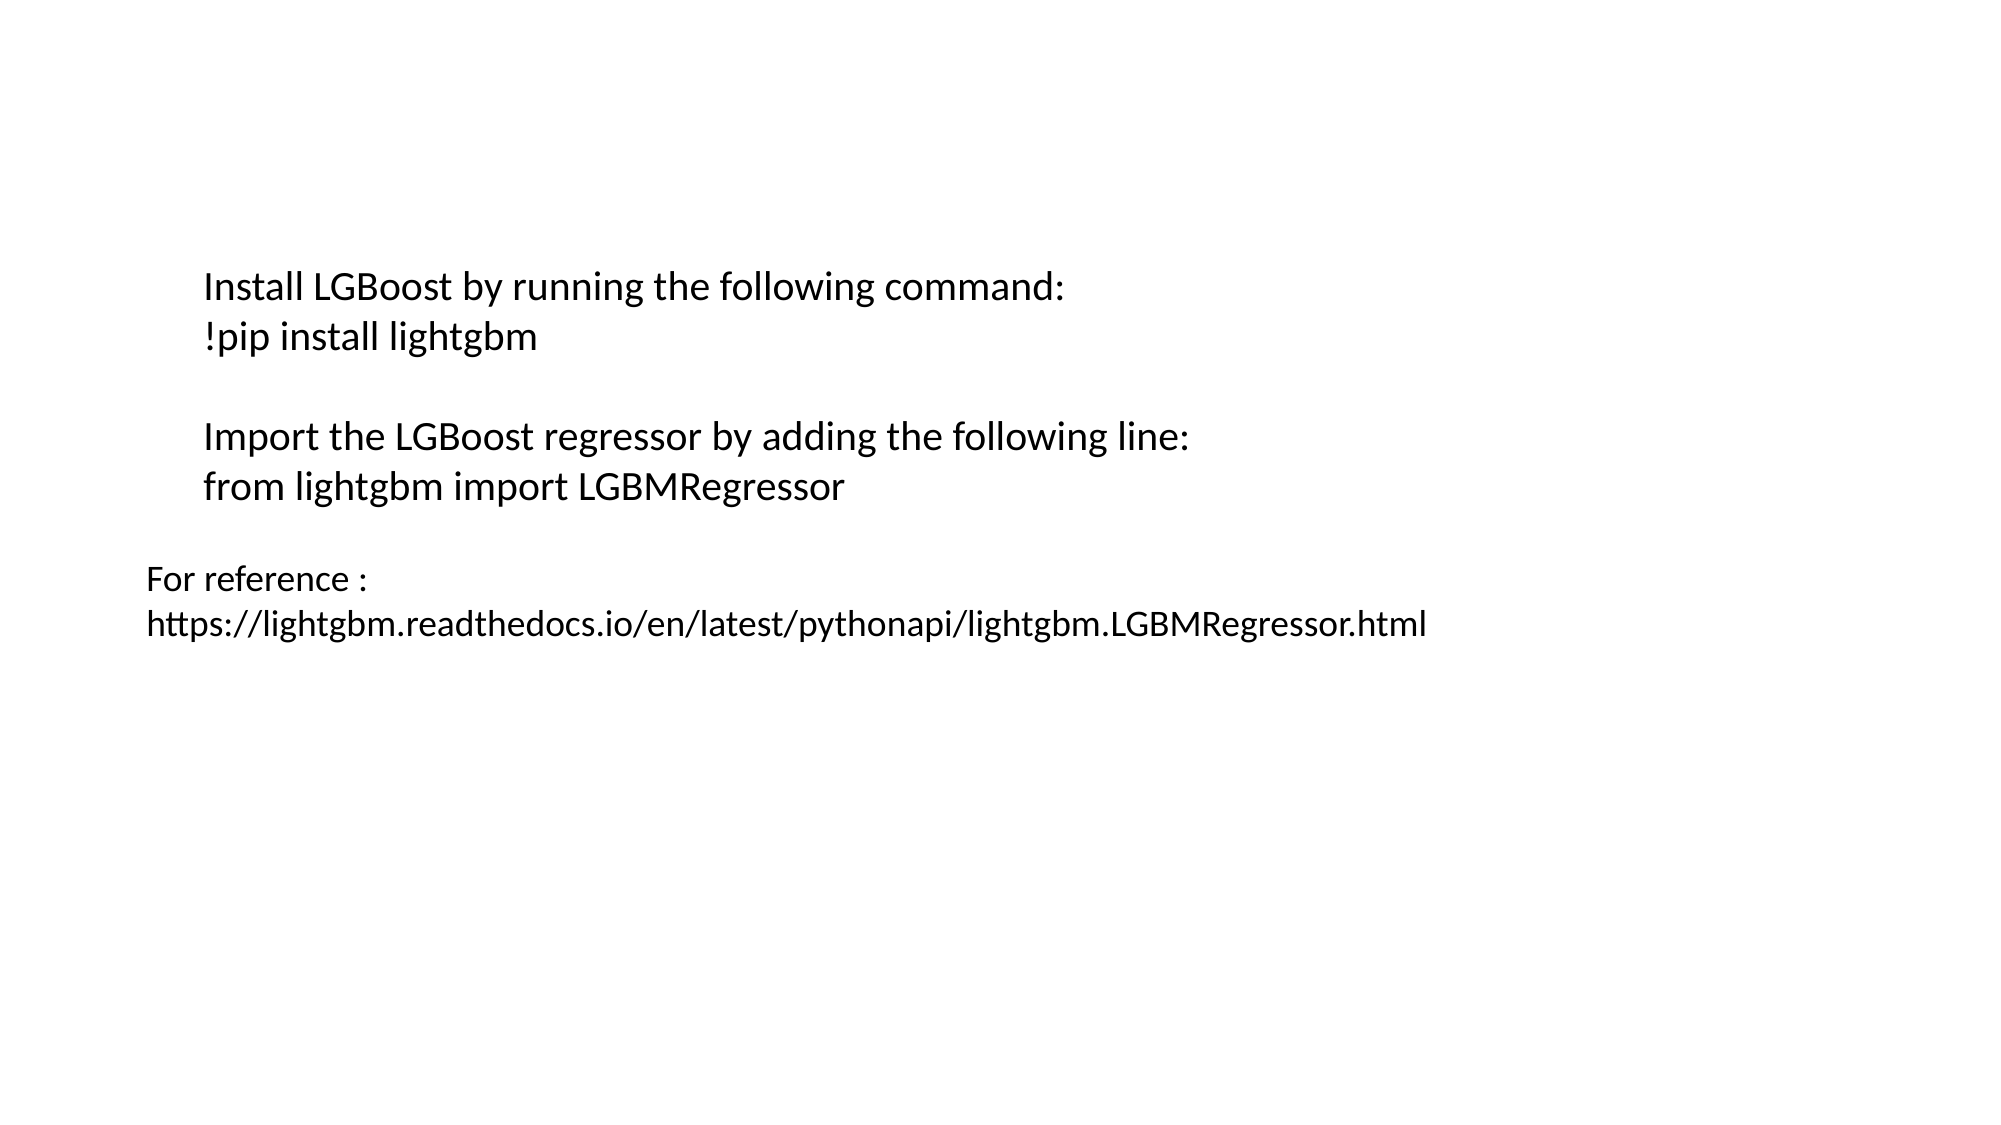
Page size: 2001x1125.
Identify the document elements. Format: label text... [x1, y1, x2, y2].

text_box Install LGBoost by running the following command: !pip install lightgbm Import the LGBoost regressor by adding the following line: from lightgbm import LGBMRegressor For reference : https://lightgbm.readthedocs.io/en/latest/pythonapi/lightgbm.LGBMRegressor.html [131, 251, 1673, 652]
